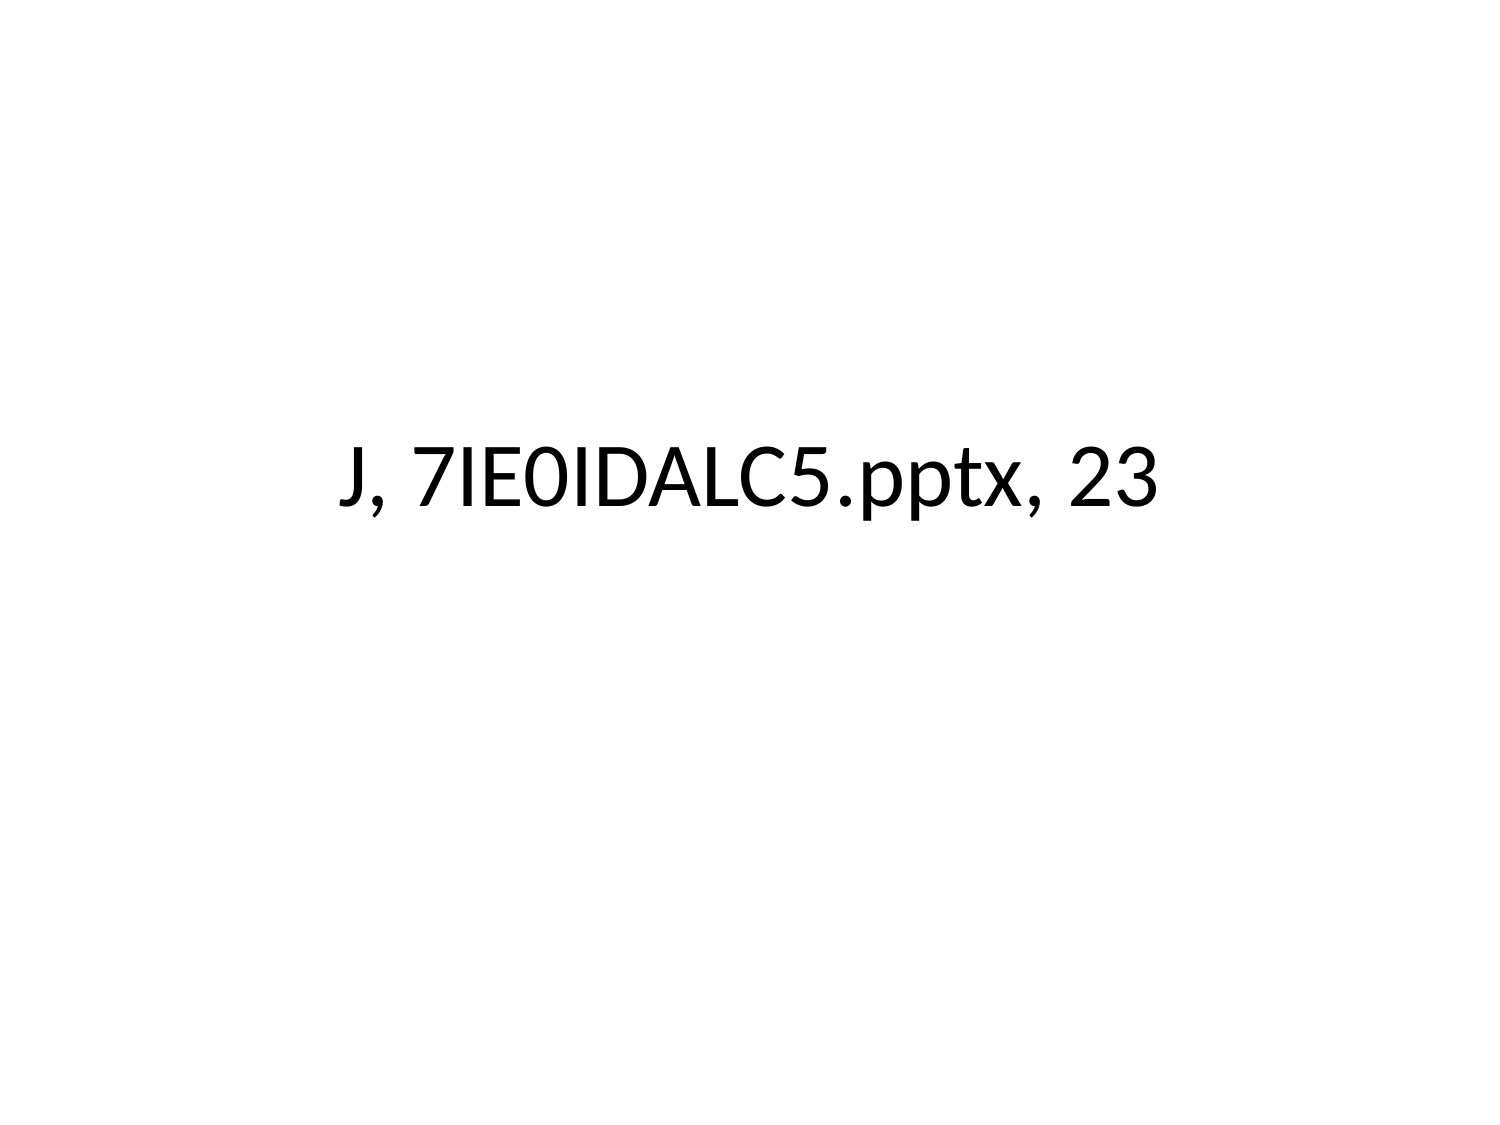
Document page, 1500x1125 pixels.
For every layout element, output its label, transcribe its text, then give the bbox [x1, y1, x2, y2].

title J, 7IE0IDALC5.pptx, 23 [112, 349, 1388, 591]
